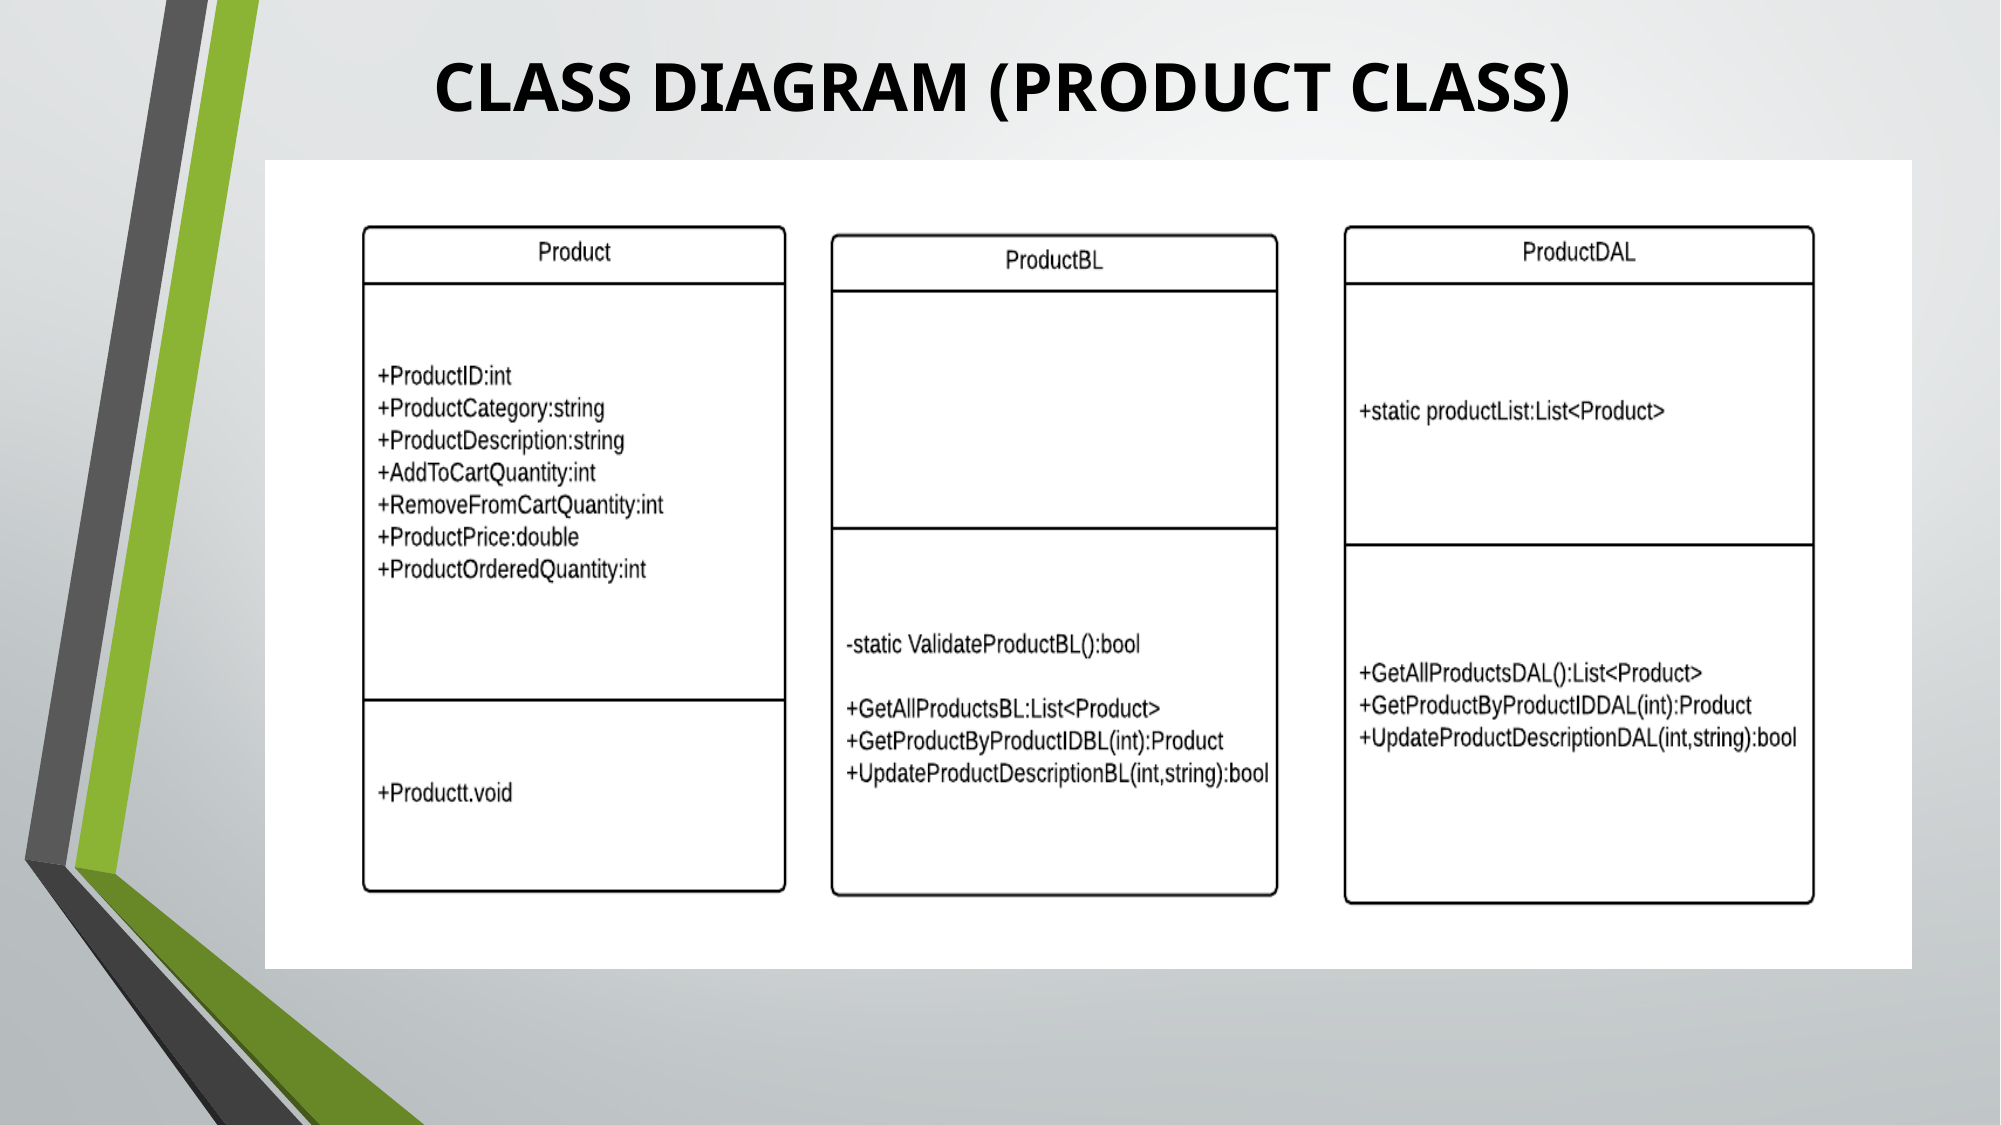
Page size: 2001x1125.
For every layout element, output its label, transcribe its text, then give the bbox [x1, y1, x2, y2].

text_box CLASS DIAGRAM (PRODUCT CLASS) [418, 37, 1759, 133]
picture [264, 160, 1913, 969]
